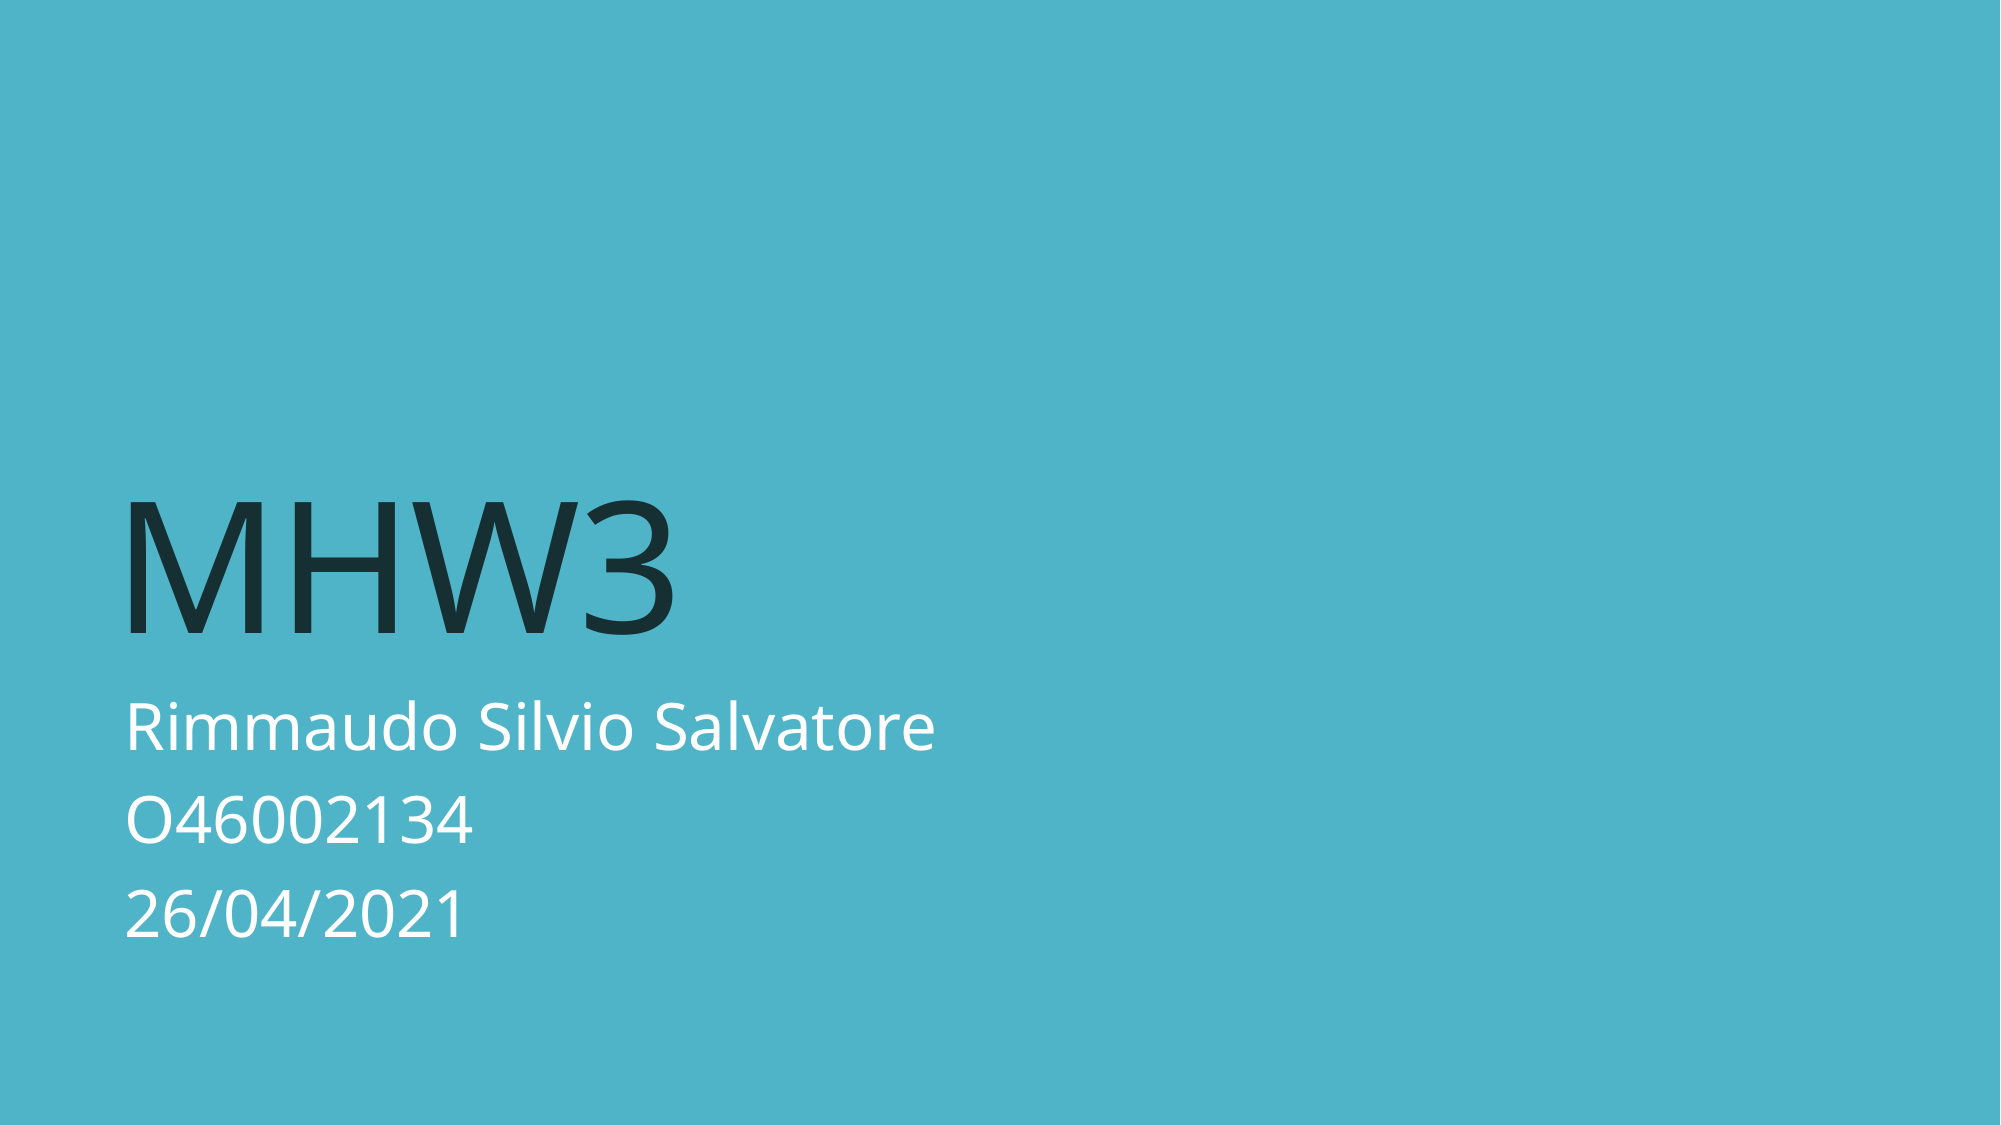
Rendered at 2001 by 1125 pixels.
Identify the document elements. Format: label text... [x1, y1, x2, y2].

title MHW3 [98, 126, 1868, 677]
subtitle Rimmaudo Silvio Salvatore O46002134 26/04/2021 [109, 690, 1624, 961]
